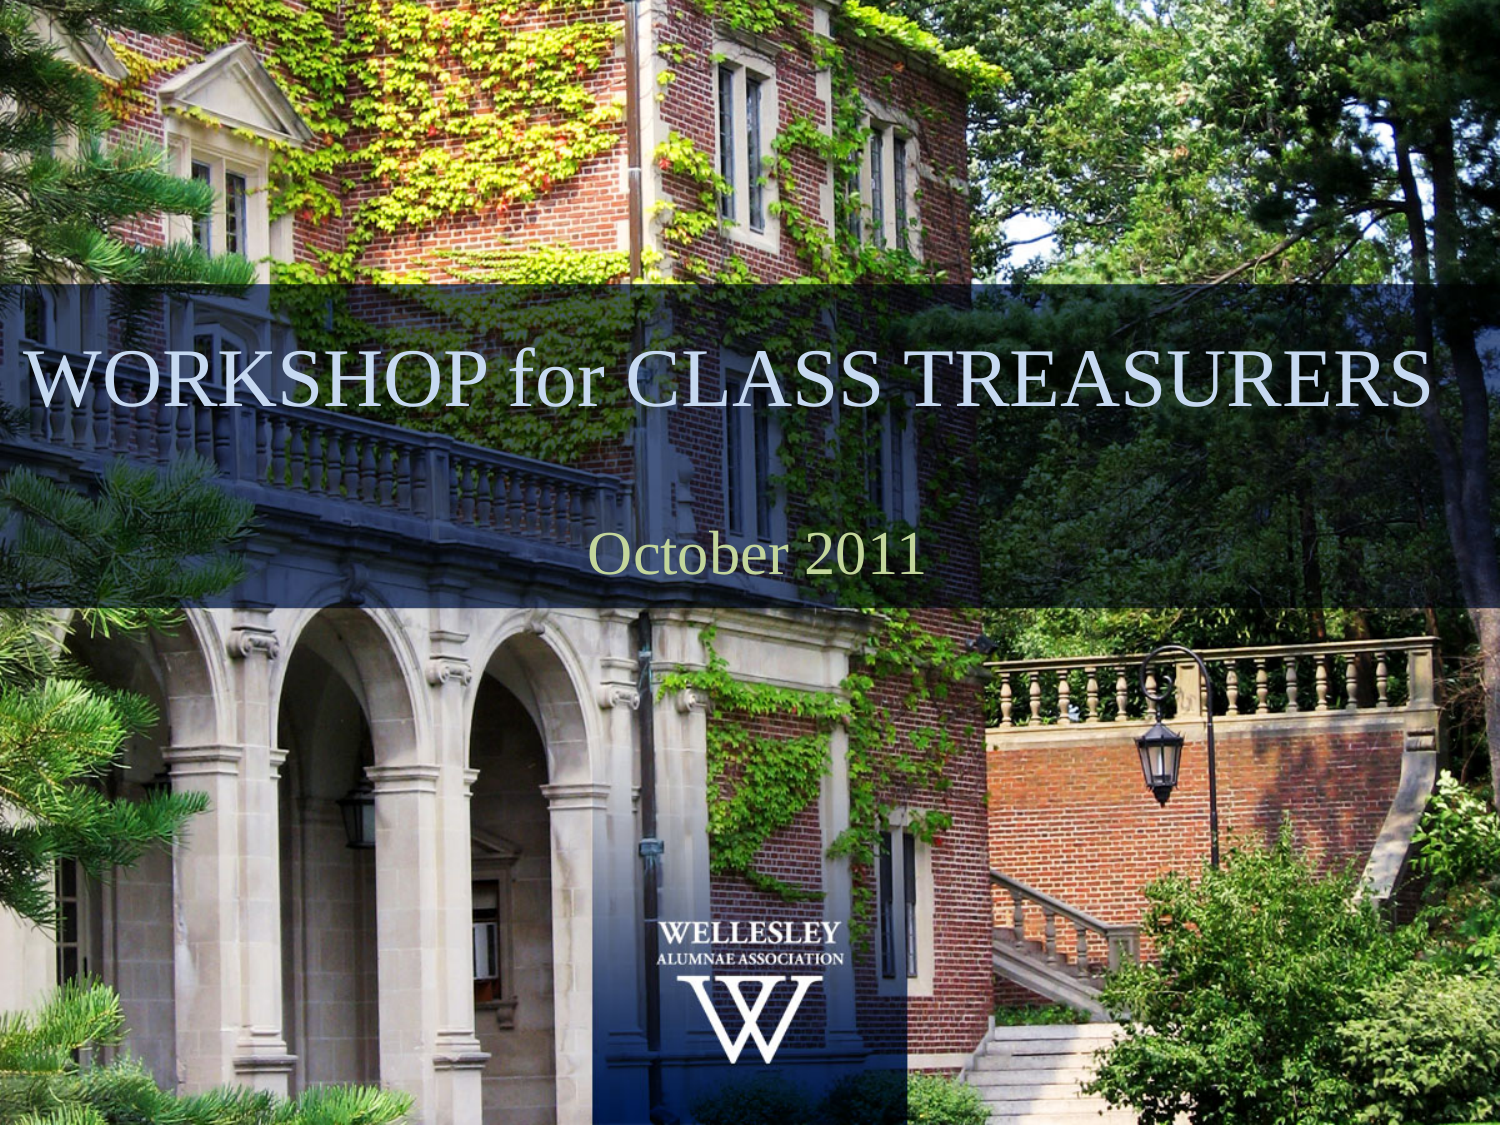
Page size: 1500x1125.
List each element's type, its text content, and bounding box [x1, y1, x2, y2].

subtitle October 2011 [111, 432, 1389, 595]
title WORKSHOP for CLASS TREASURERS [0, 302, 1460, 445]
picture [0, 0, 1500, 1125]
